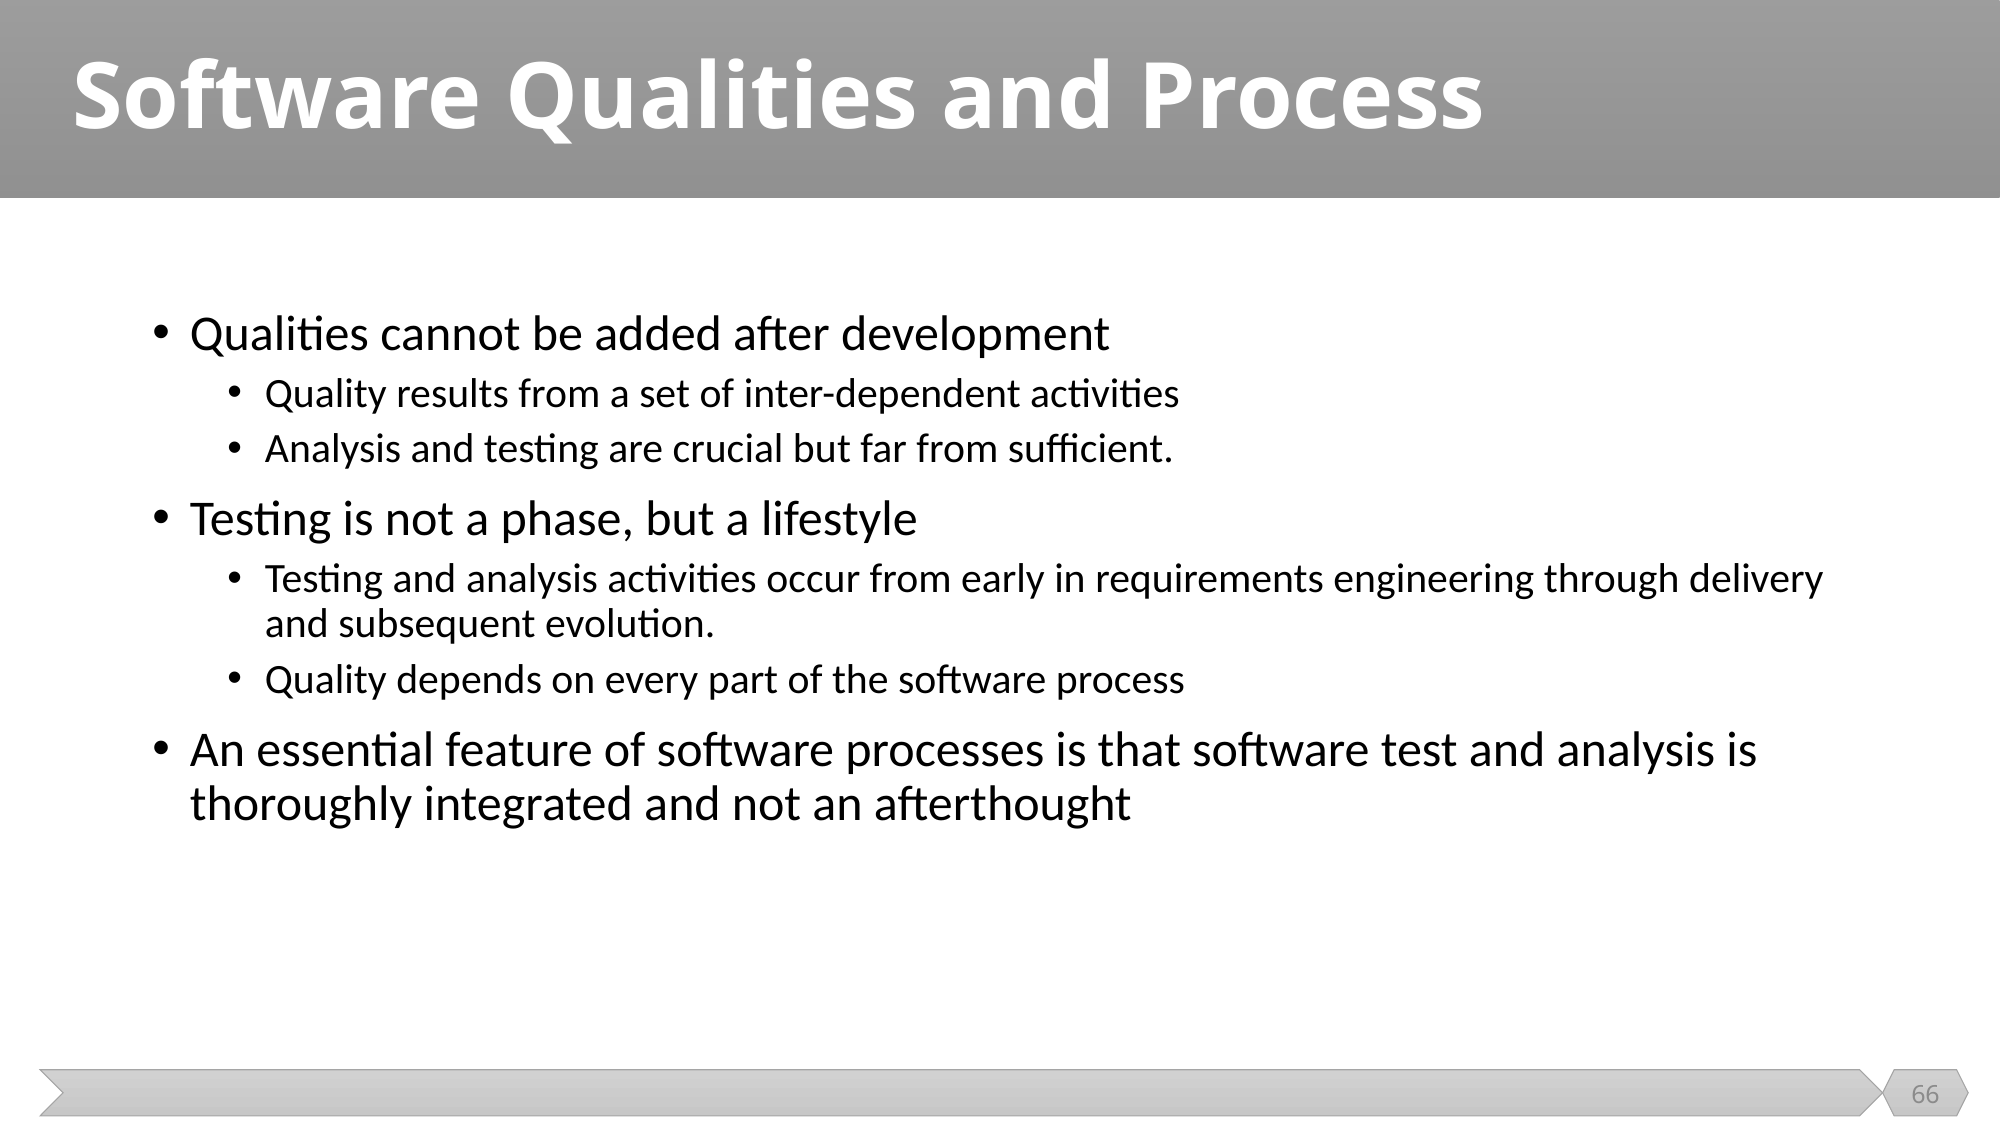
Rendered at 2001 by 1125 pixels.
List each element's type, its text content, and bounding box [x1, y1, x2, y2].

slide_number 66 [1882, 1065, 1969, 1125]
title Software Qualities and Process [56, 0, 1969, 199]
list Qualities cannot be added after development Quality results from a set of inter-dependent activities Analysis and testing are crucial but far from sufficient. Testing is not a phase, but a lifestyle Testing and analysis activities occur from early in requirements engineering through delivery and subsequent evolution. Quality depends on every part of the software process An essential feature of software processes is that software test and analysis is thoroughly integrated and not an afterthought [137, 299, 1863, 1014]
